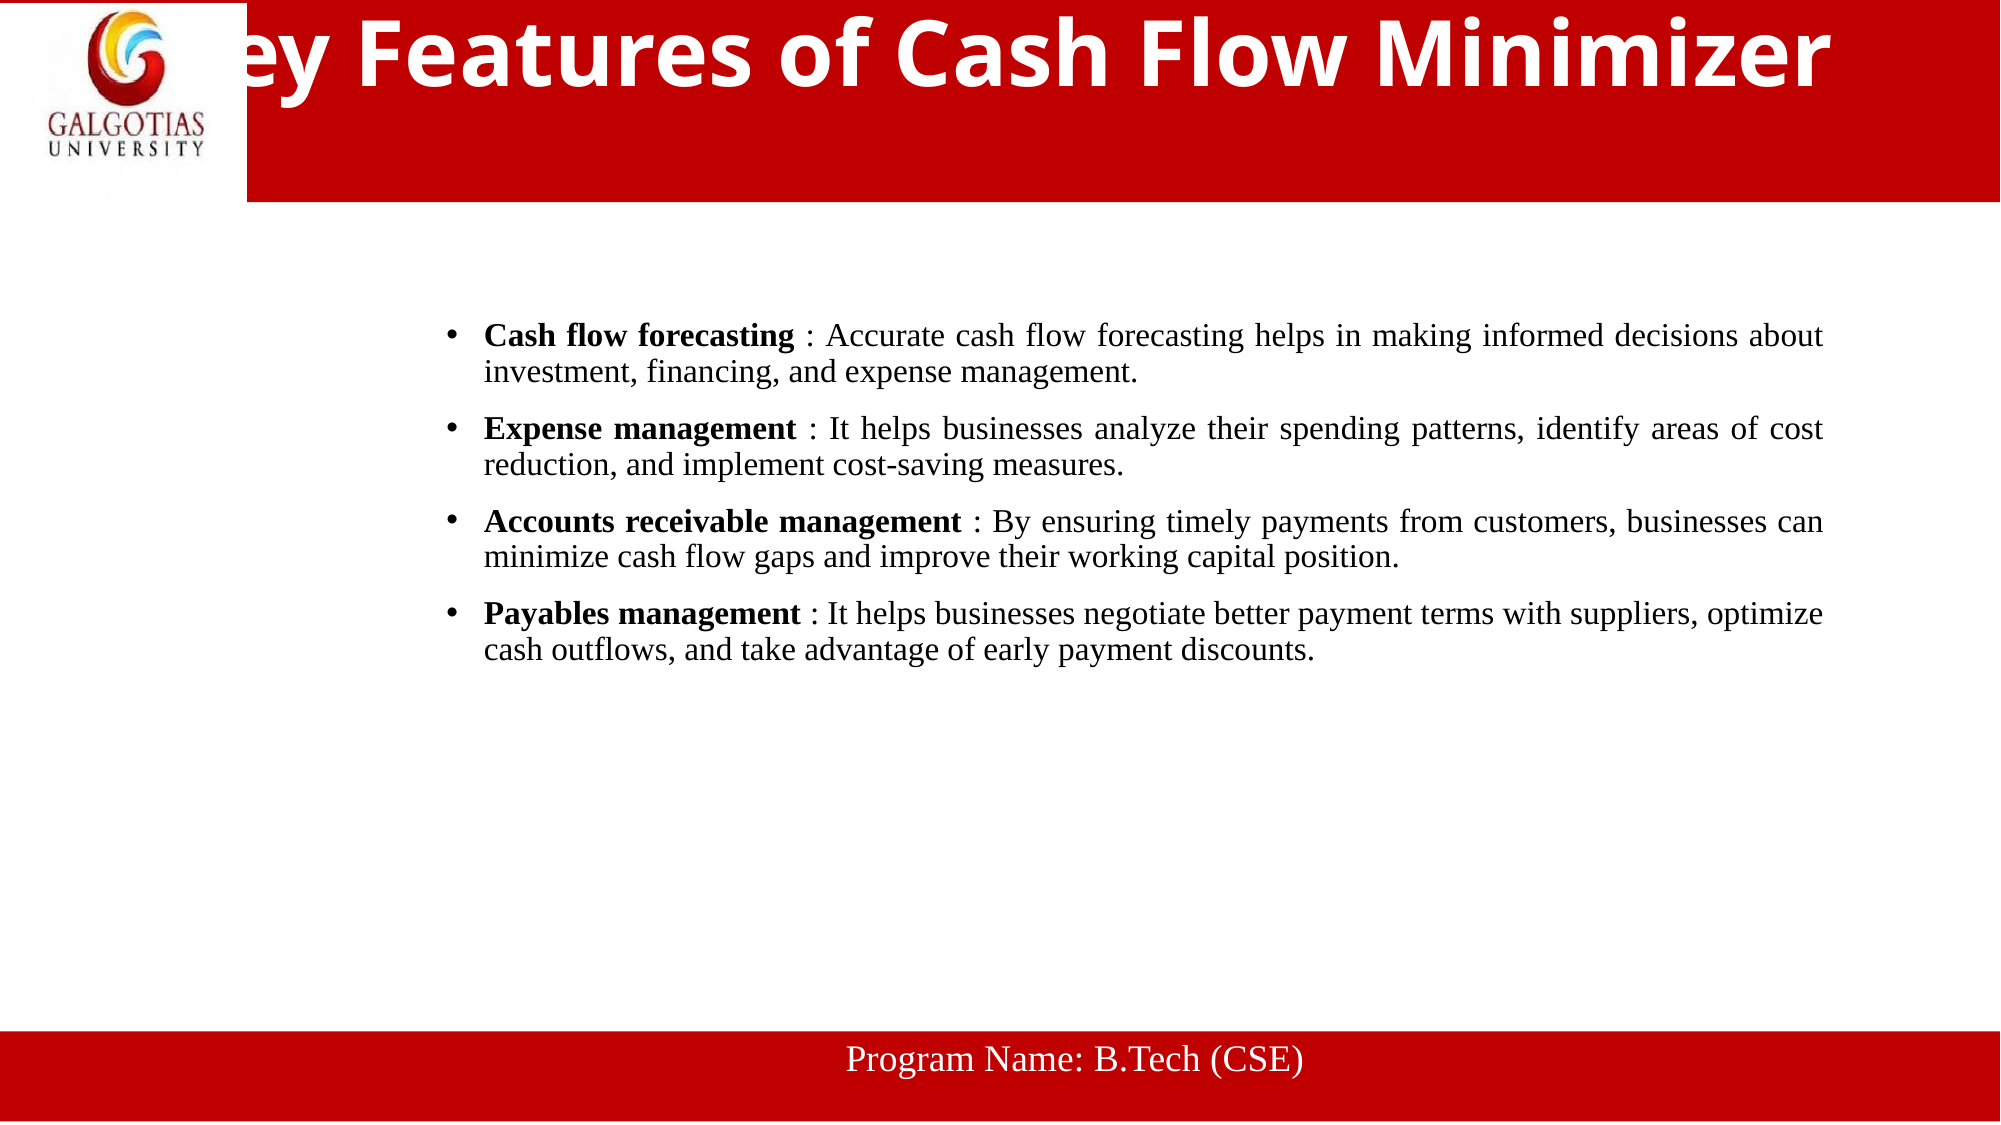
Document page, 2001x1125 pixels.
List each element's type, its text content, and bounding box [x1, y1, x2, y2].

picture [0, 3, 247, 212]
list Cash flow forecasting : Accurate cash flow forecasting helps in making informed decisions about investment, financing, and expense management. Expense management : It helps businesses analyze their spending patterns, identify areas of cost reduction, and implement cost-saving measures. Accounts receivable management : By ensuring timely payments from customers, businesses can minimize cash flow gaps and improve their working capital position. Payables management : It helps businesses negotiate better payment terms with suppliers, optimize cash outflows, and take advantage of early payment discounts. [431, 310, 1841, 910]
text_box Program Name: B.Tech (CSE) [0, 1031, 2000, 1122]
text_box Key Features of Cash Flow Minimizer [0, 0, 2000, 203]
